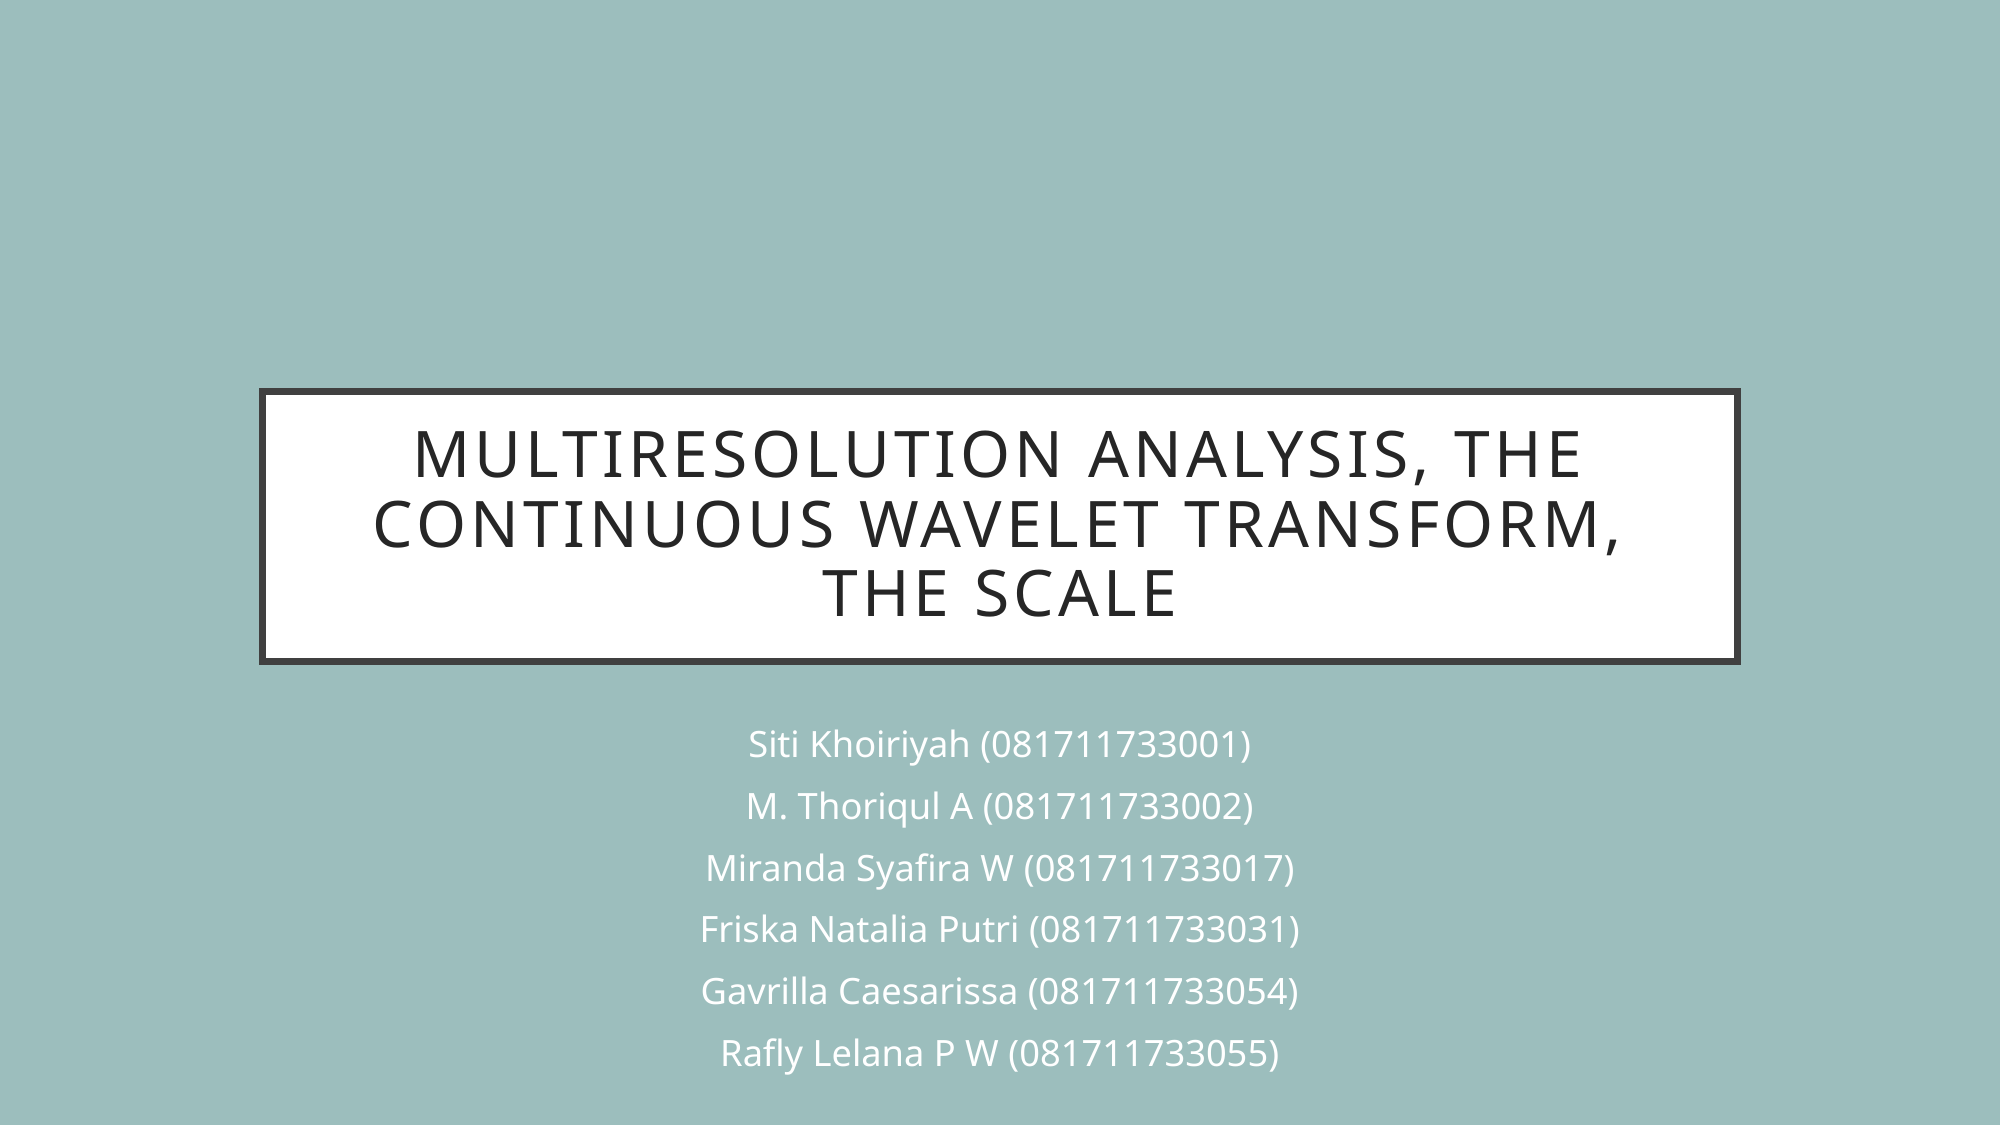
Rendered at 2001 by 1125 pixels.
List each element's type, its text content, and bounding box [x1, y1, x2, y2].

title Multiresolution Analysis, The Continuous Wavelet Transform, The Scale [259, 388, 1741, 665]
list Siti Khoiriyah (081711733001) M. Thoriqul A (081711733002) Miranda Syafira W (081711733017) Friska Natalia Putri (081711733031) Gavrilla Caesarissa (081711733054) Rafly Lelana P W (081711733055) [442, 713, 1558, 1085]
